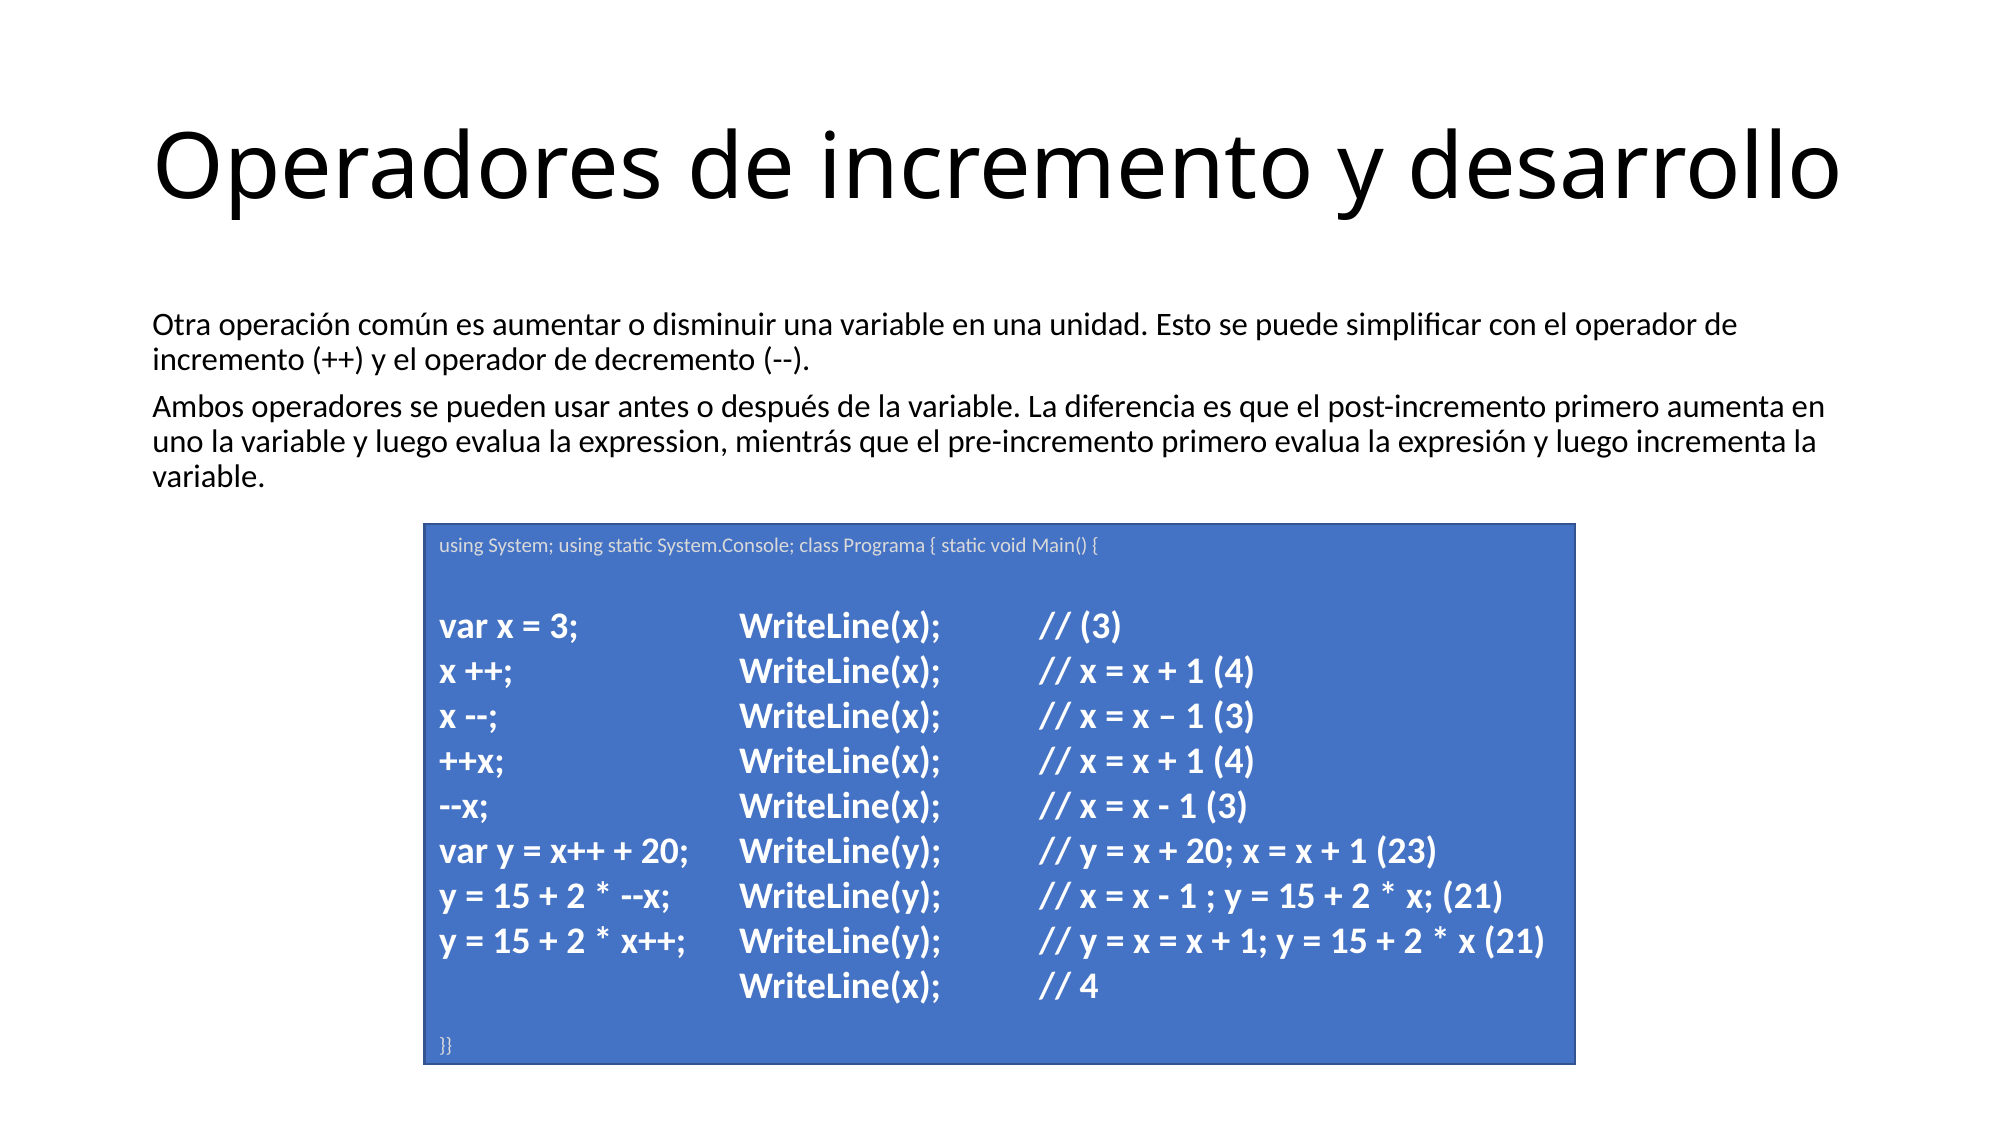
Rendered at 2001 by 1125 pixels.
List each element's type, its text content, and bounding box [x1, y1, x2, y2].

list Otra operación común es aumentar o disminuir una variable en una unidad. Esto se puede simplificar con el operador de incremento (++) y el operador de decremento (--). Ambos operadores se pueden usar antes o después de la variable. La diferencia es que el post-incremento primero aumenta en uno la variable y luego evalua la expression, mientrás que el pre-incremento primero evalua la expresión y luego incrementa la variable. [137, 299, 1863, 502]
text_box using System; using static System.Console; class Programa { static void Main() { var x = 3; WriteLine(x); // (3) x ++; WriteLine(x); // x = x + 1 (4) x --; WriteLine(x); // x = x – 1 (3) ++x; WriteLine(x); // x = x + 1 (4) --x; WriteLine(x); // x = x - 1 (3) var y = x++ + 20; WriteLine(y); // y = x + 20; x = x + 1 (23) y = 15 + 2 * --x; WriteLine(y); // x = x - 1 ; y = 15 + 2 * x; (21) y = 15 + 2 * x++; WriteLine(y); // y = x = x + 1; y = 15 + 2 * x (21) WriteLine(x); // 4 }} [423, 523, 1576, 1065]
title Operadores de incremento y desarrollo [137, 59, 1863, 278]
